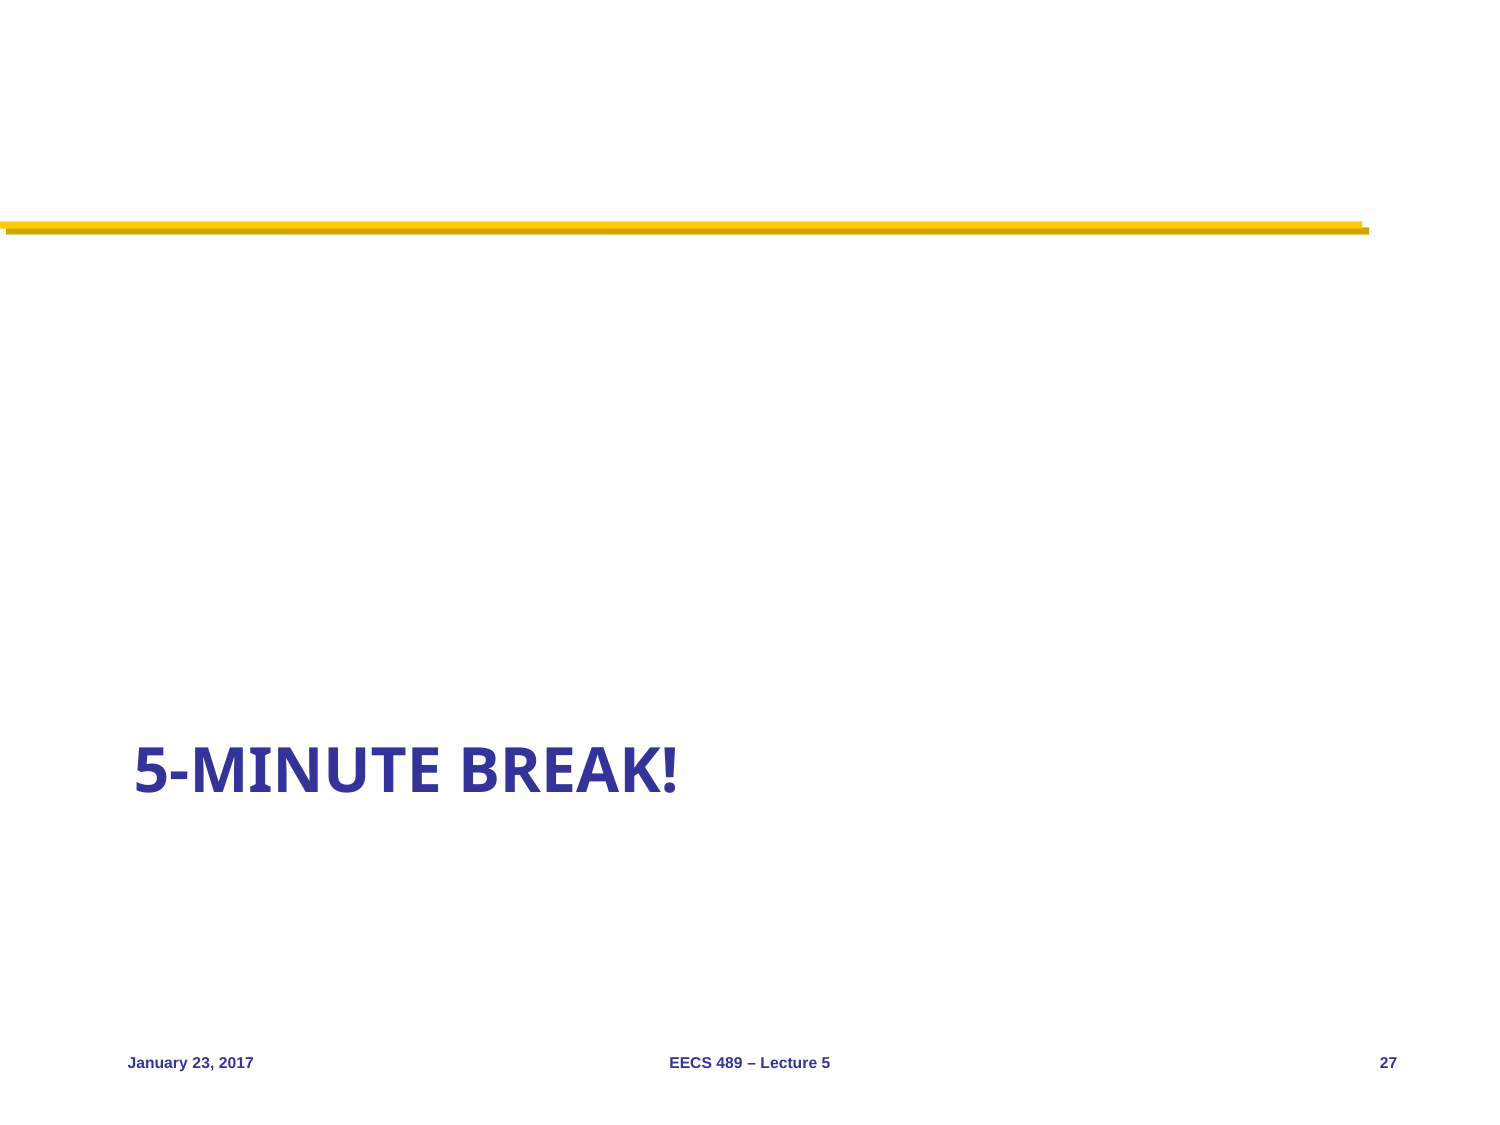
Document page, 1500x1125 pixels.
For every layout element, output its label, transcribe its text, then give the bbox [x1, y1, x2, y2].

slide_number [112, 1024, 426, 1101]
title 5-minute break! [118, 722, 1394, 947]
footer EECS 489 – Lecture 5 [512, 1024, 988, 1101]
slide_number 27 [1312, 1024, 1413, 1101]
